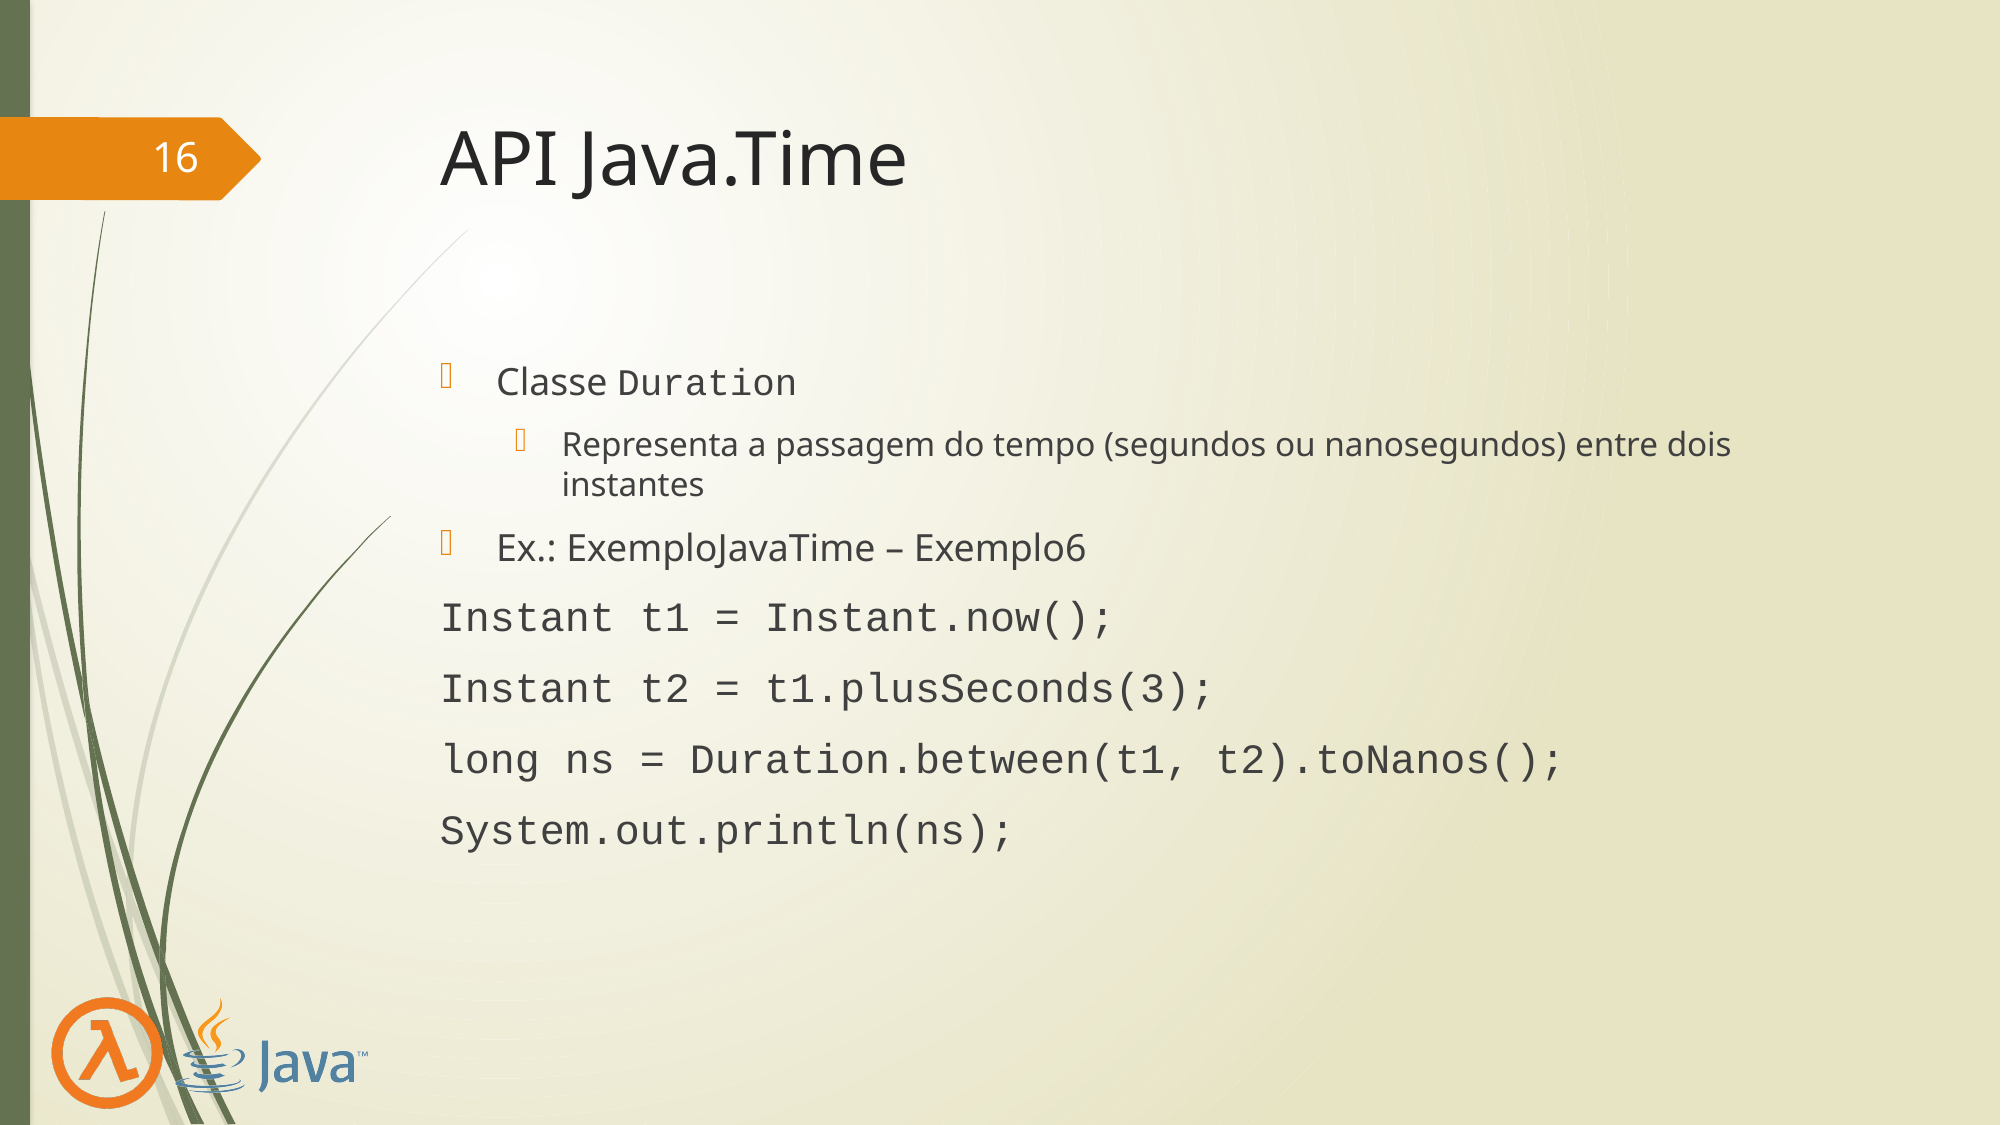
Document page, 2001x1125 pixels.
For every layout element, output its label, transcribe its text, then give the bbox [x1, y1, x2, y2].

picture [175, 997, 368, 1093]
slide_number 16 [87, 129, 216, 190]
picture [48, 994, 166, 1112]
title API Java.Time [425, 102, 1888, 313]
list Classe Duration Representa a passagem do tempo (segundos ou nanosegundos) entre dois instantes Ex.: ExemploJavaTime – Exemplo6 Instant t1 = Instant.now(); Instant t2 = t1.plusSeconds(3); long ns = Duration.between(t1, t2).toNanos(); System.out.println(ns); [424, 350, 1888, 970]
